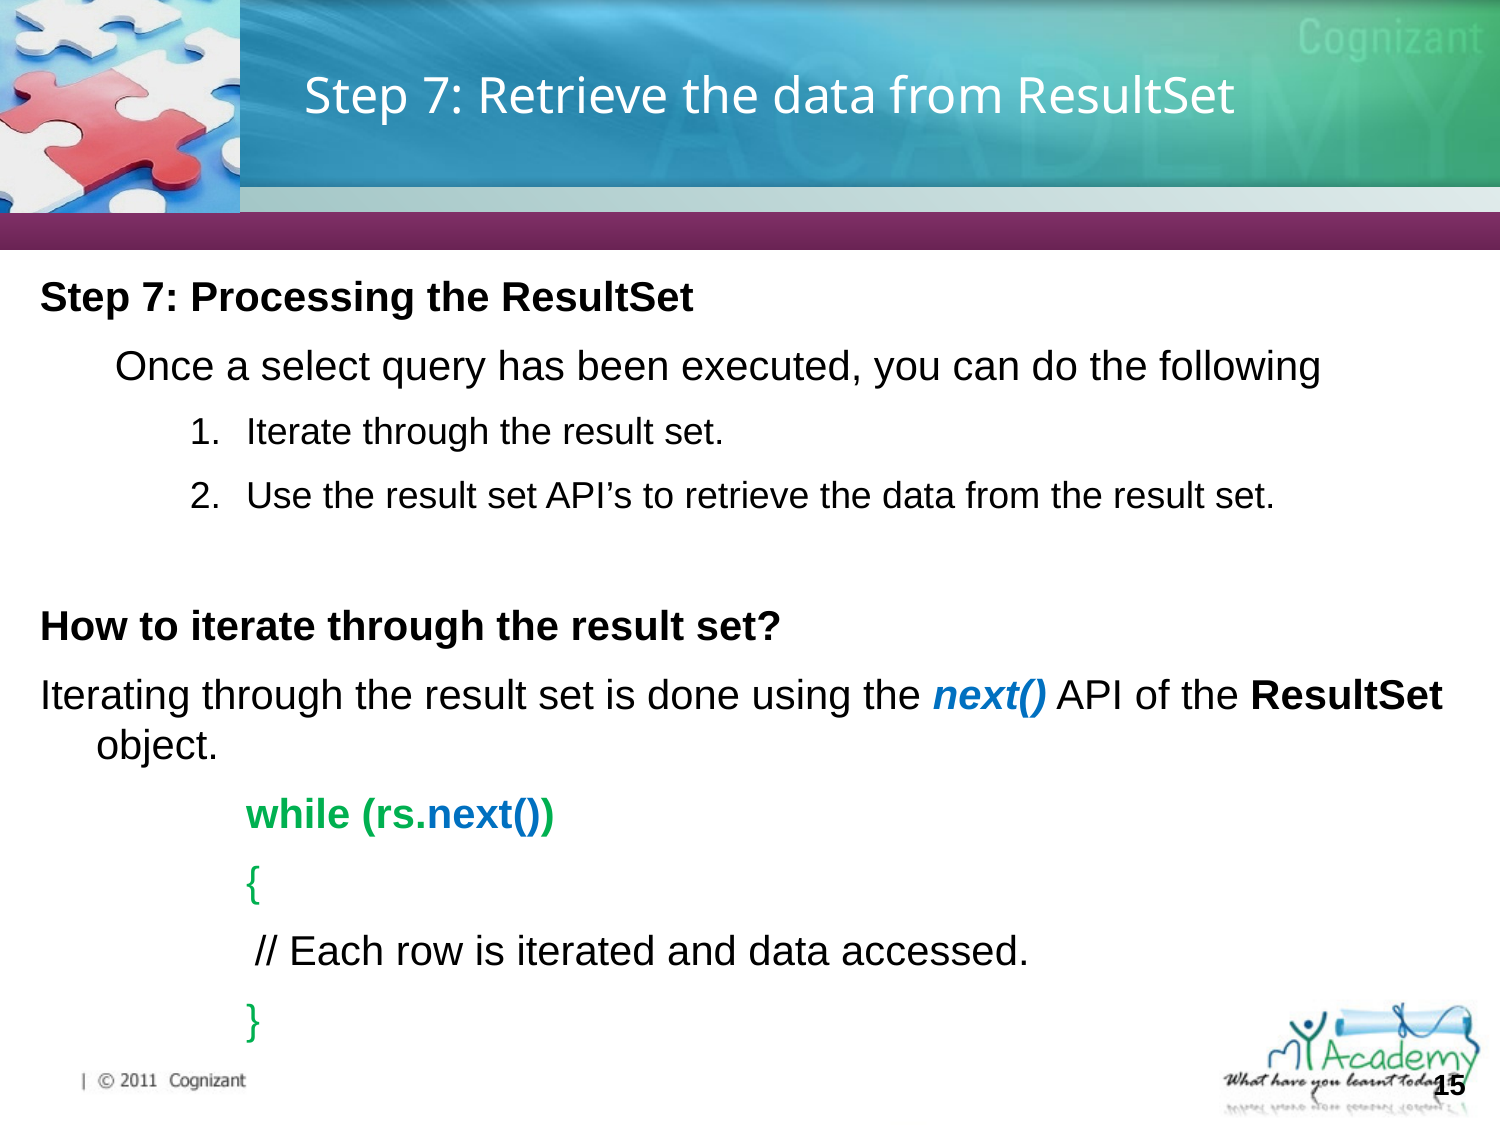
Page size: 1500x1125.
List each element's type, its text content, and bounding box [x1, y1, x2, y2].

title Step 7: Retrieve the data from ResultSet [225, 0, 1500, 188]
picture [0, 0, 240, 213]
text_box Step 7: Processing the ResultSet Once a select query has been executed, you can do the following Iterate through the result set. Use the result set API’s to retrieve the data from the result set. How to iterate through the result set? Iterating through the result set is done using the next() API of the ResultSet object. while (rs.next()) { // Each row is iterated and data accessed. } [24, 262, 1475, 1051]
slide_number 15 [1418, 1059, 1492, 1112]
picture [0, 250, 1500, 1125]
